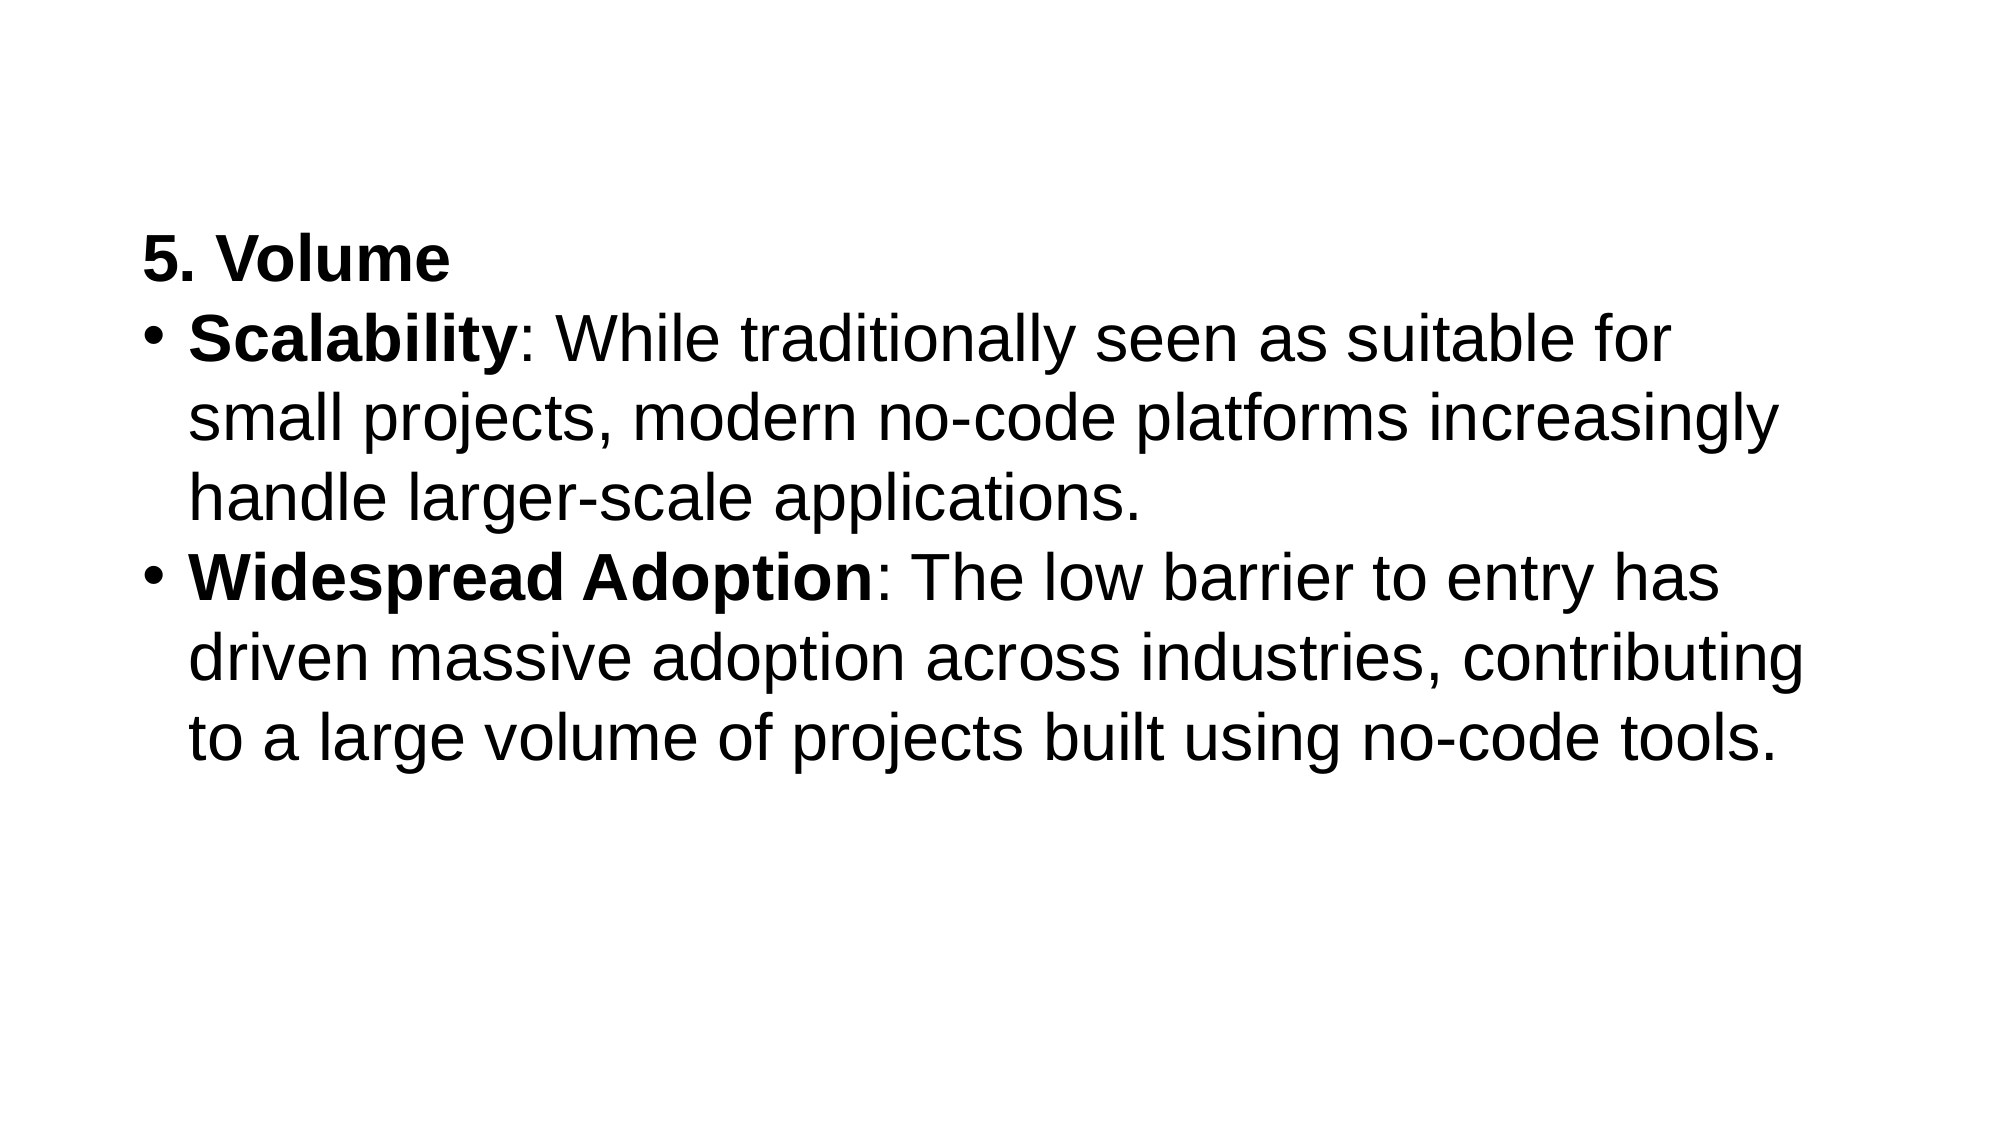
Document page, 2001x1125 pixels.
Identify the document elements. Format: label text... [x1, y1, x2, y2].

text_box 5. Volume Scalability: While traditionally seen as suitable for small projects, modern no-code platforms increasingly handle larger-scale applications. Widespread Adoption: The low barrier to entry has driven massive adoption across industries, contributing to a large volume of projects built using no-code tools. [127, 206, 1830, 862]
